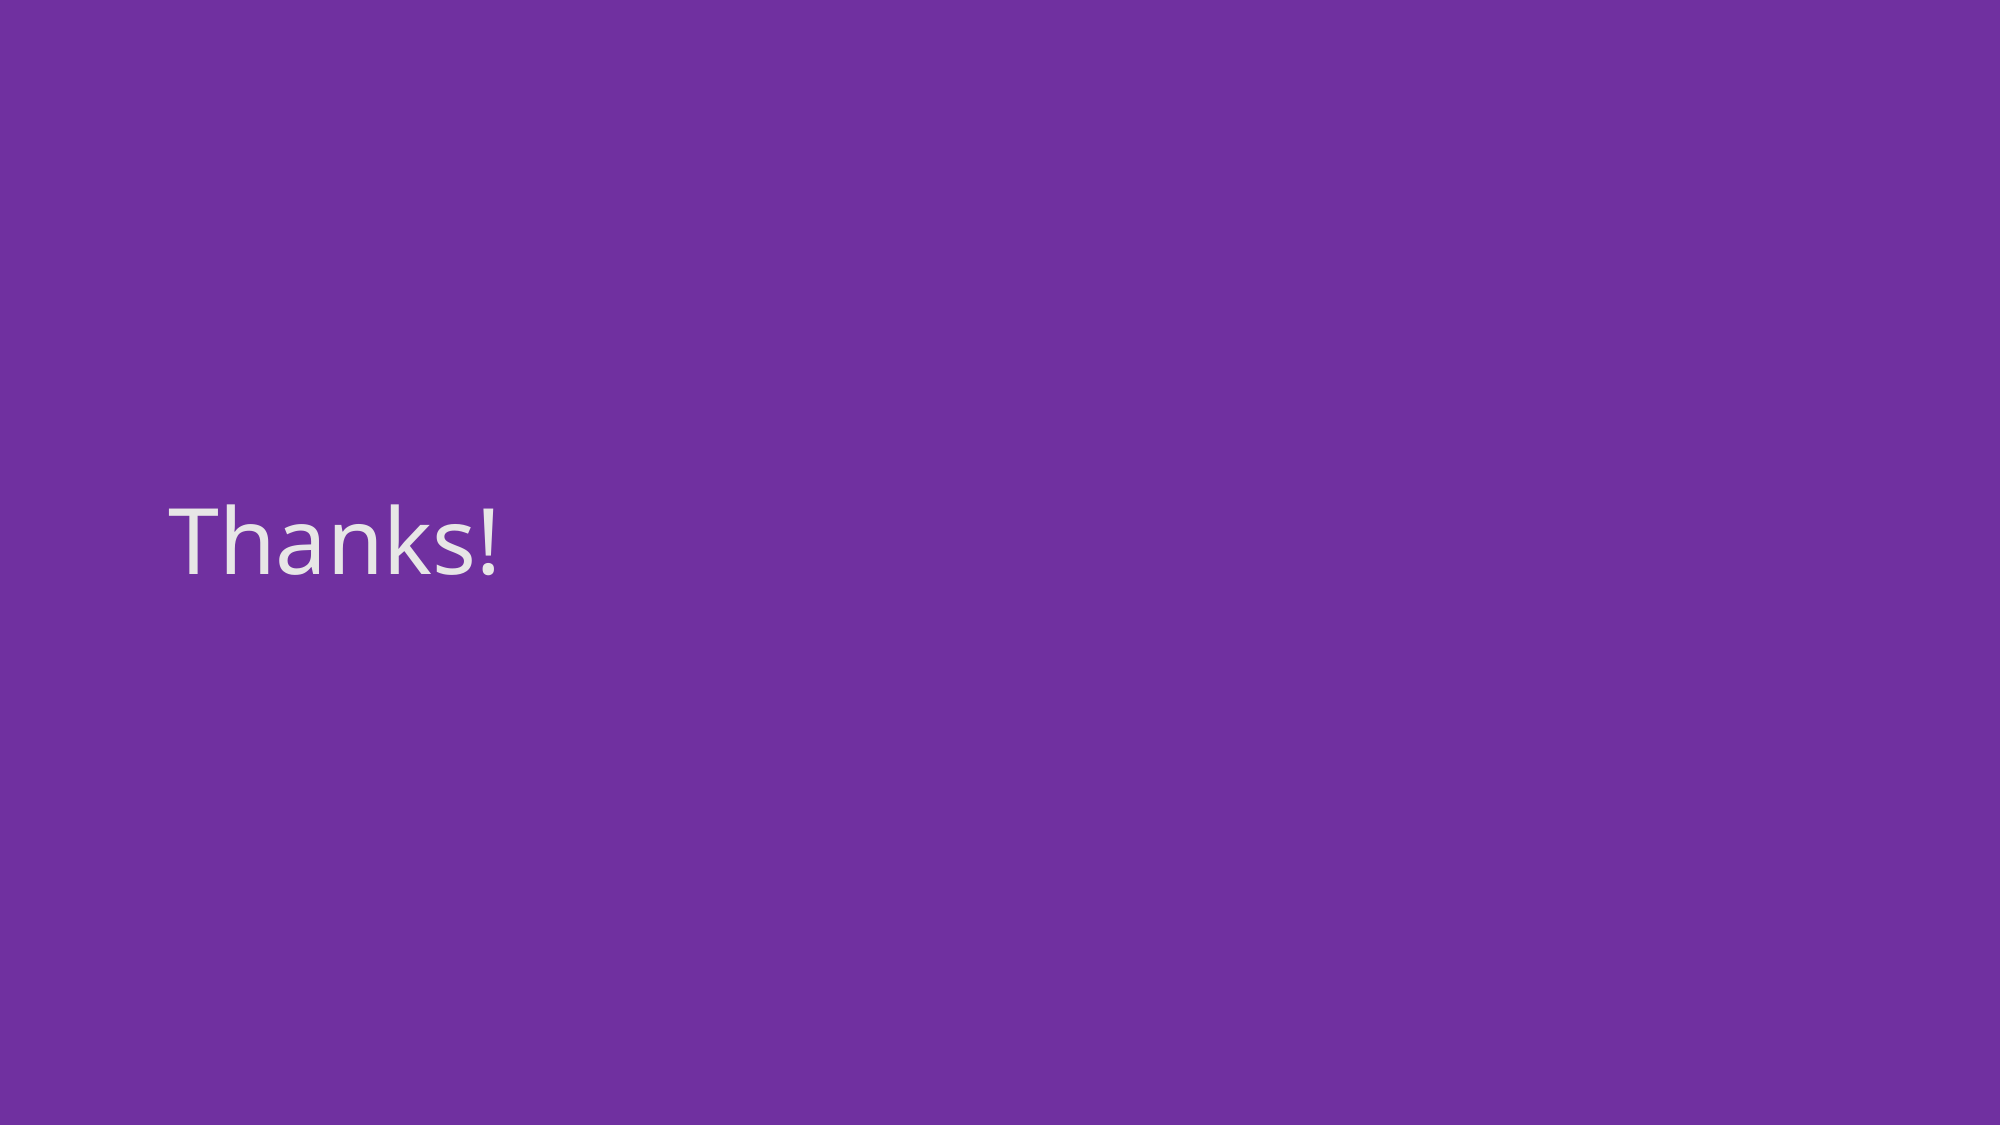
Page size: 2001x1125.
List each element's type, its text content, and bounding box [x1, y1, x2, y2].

title Thanks! [153, 436, 1879, 654]
